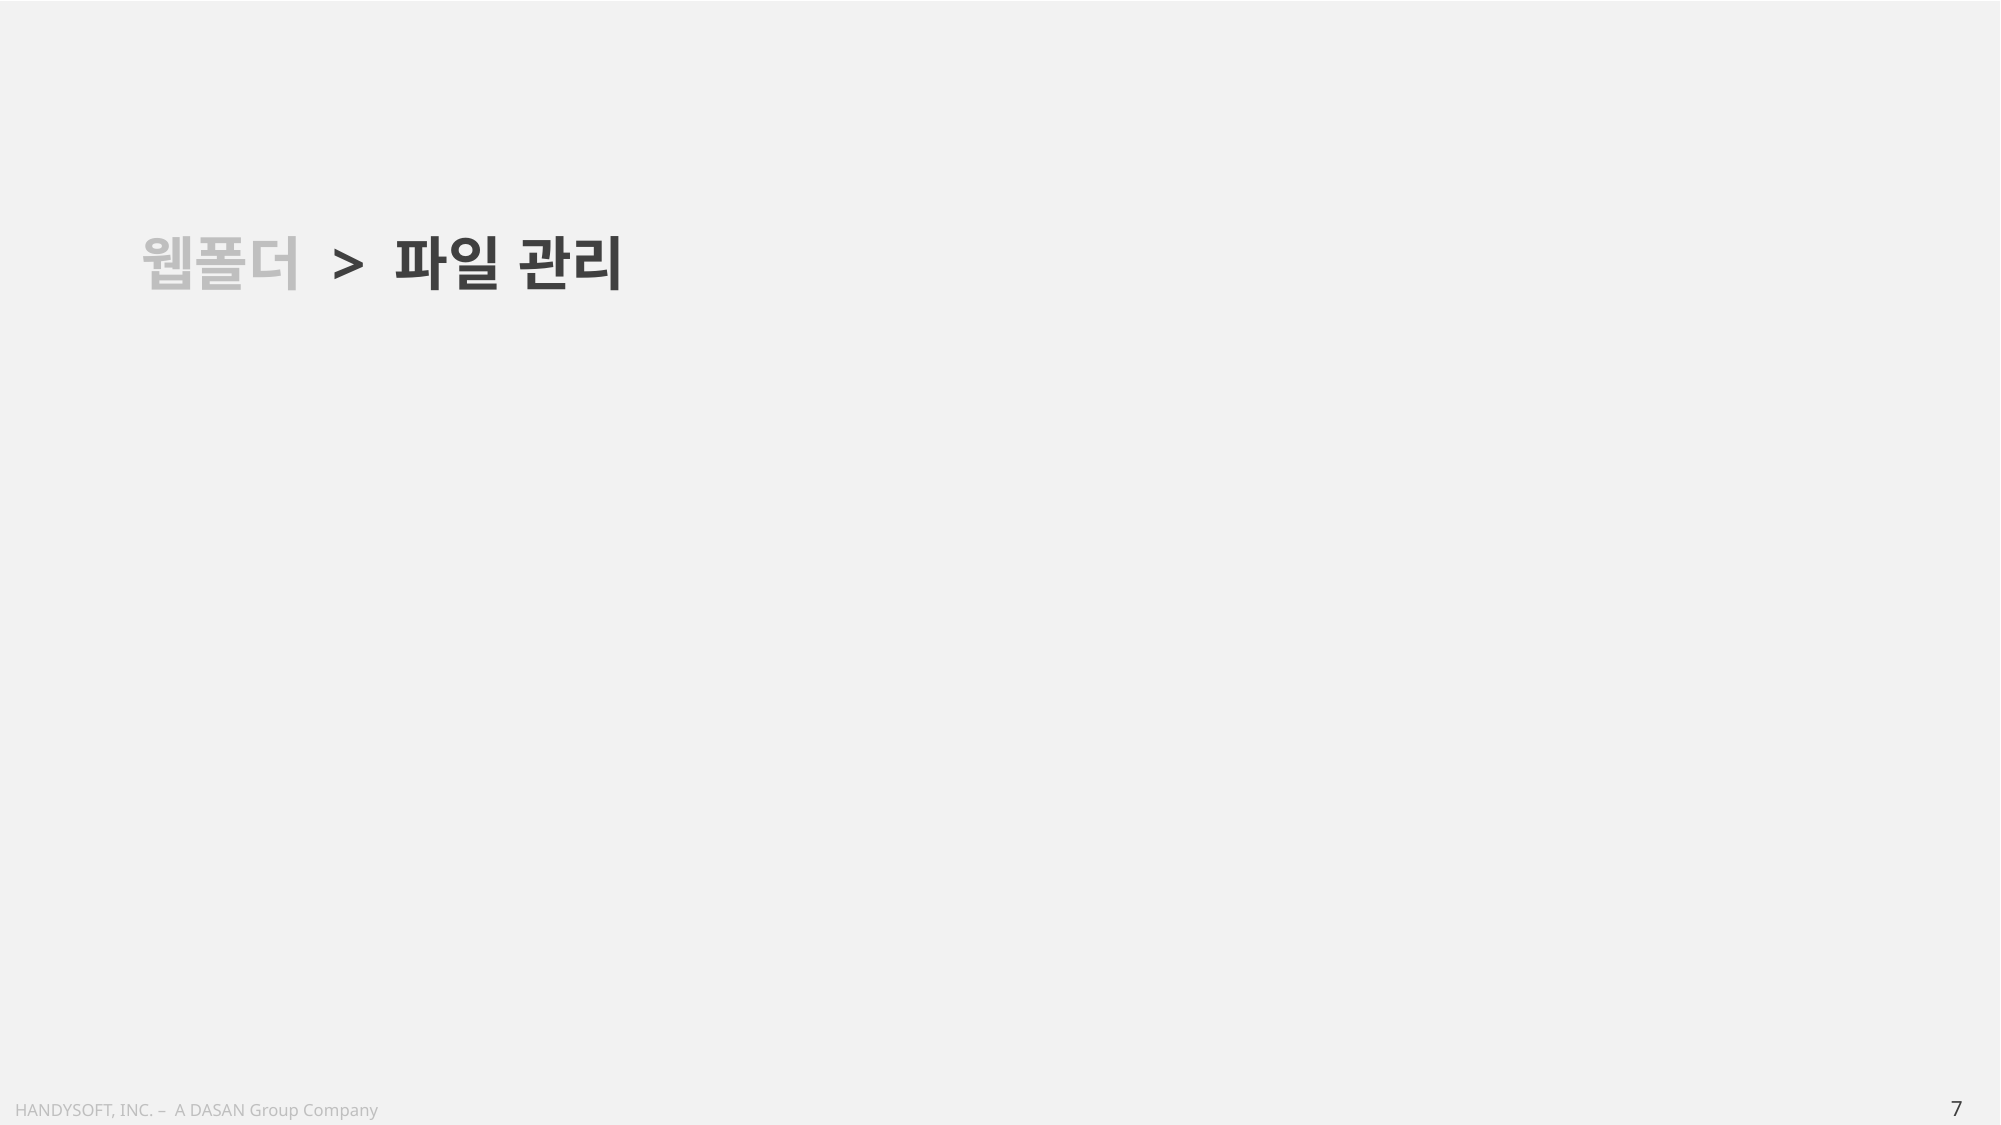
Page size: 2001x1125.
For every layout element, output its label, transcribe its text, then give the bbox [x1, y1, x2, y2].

text_box 웹폴더 > 파일 관리 [126, 219, 640, 305]
